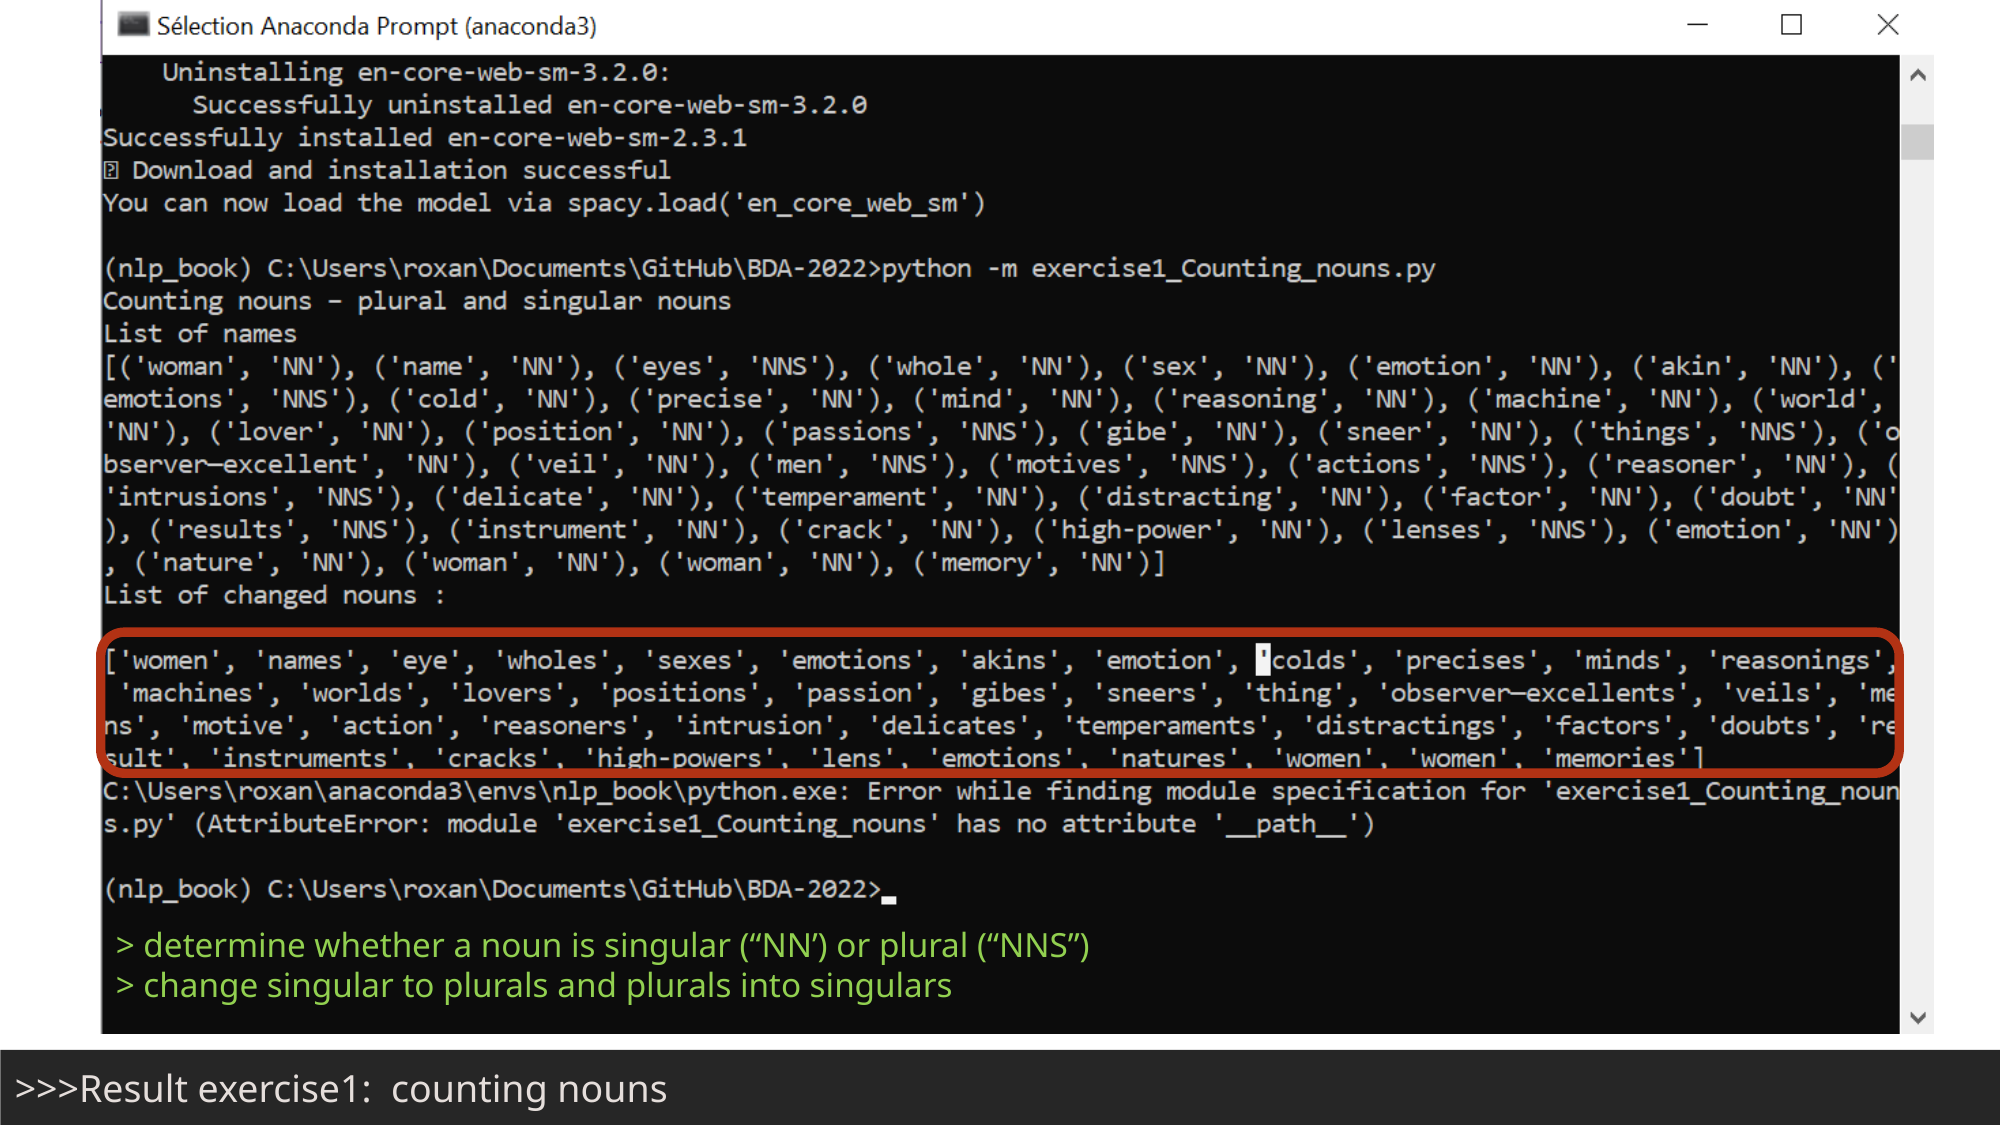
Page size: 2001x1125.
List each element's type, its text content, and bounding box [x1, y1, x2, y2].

picture [100, 0, 1935, 1035]
text_box >>>Result exercise1: counting nouns [0, 1057, 1884, 1117]
